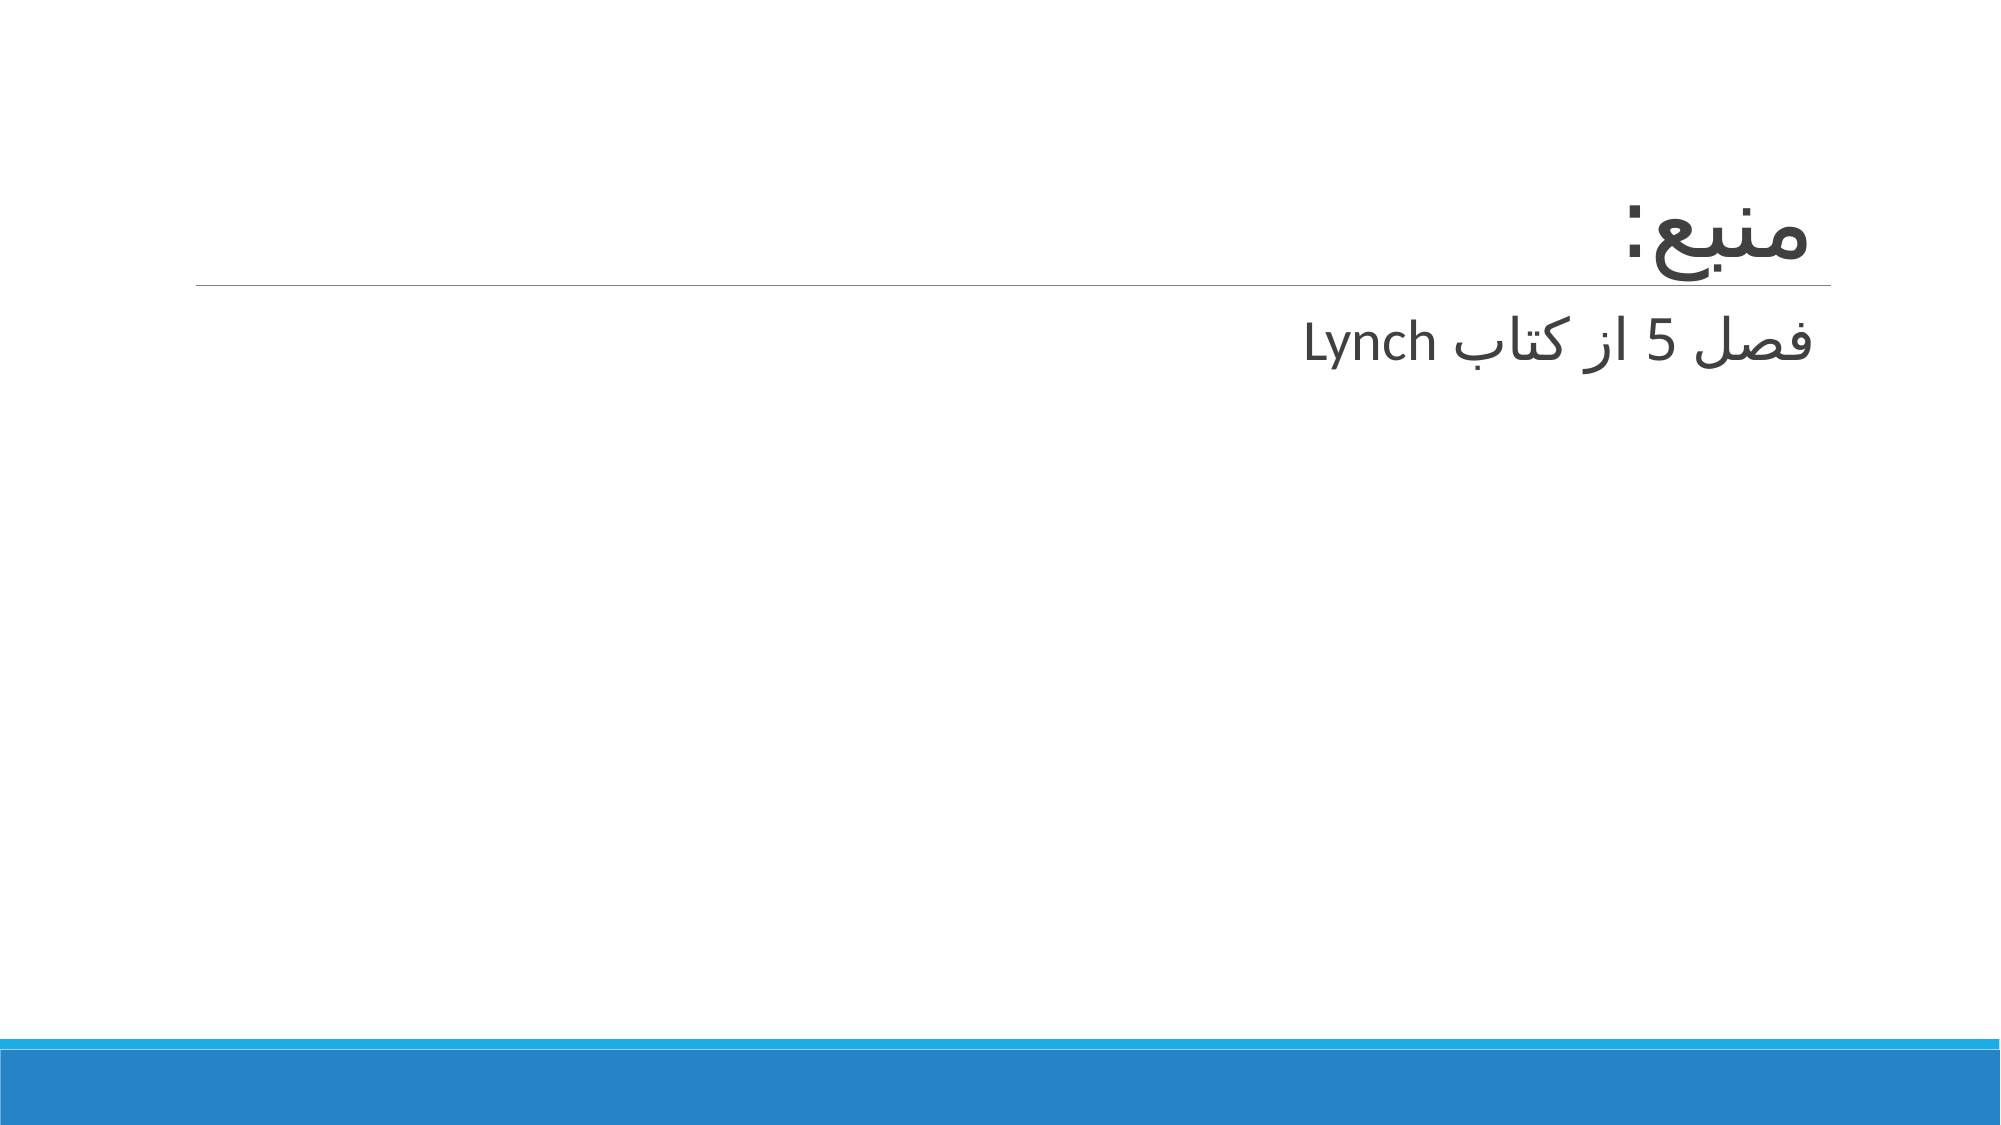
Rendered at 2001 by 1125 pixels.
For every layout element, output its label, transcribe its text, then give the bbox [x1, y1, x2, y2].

list فصل 5 از کتاب Lynch [180, 302, 1830, 963]
title منبع: [180, 47, 1830, 285]
